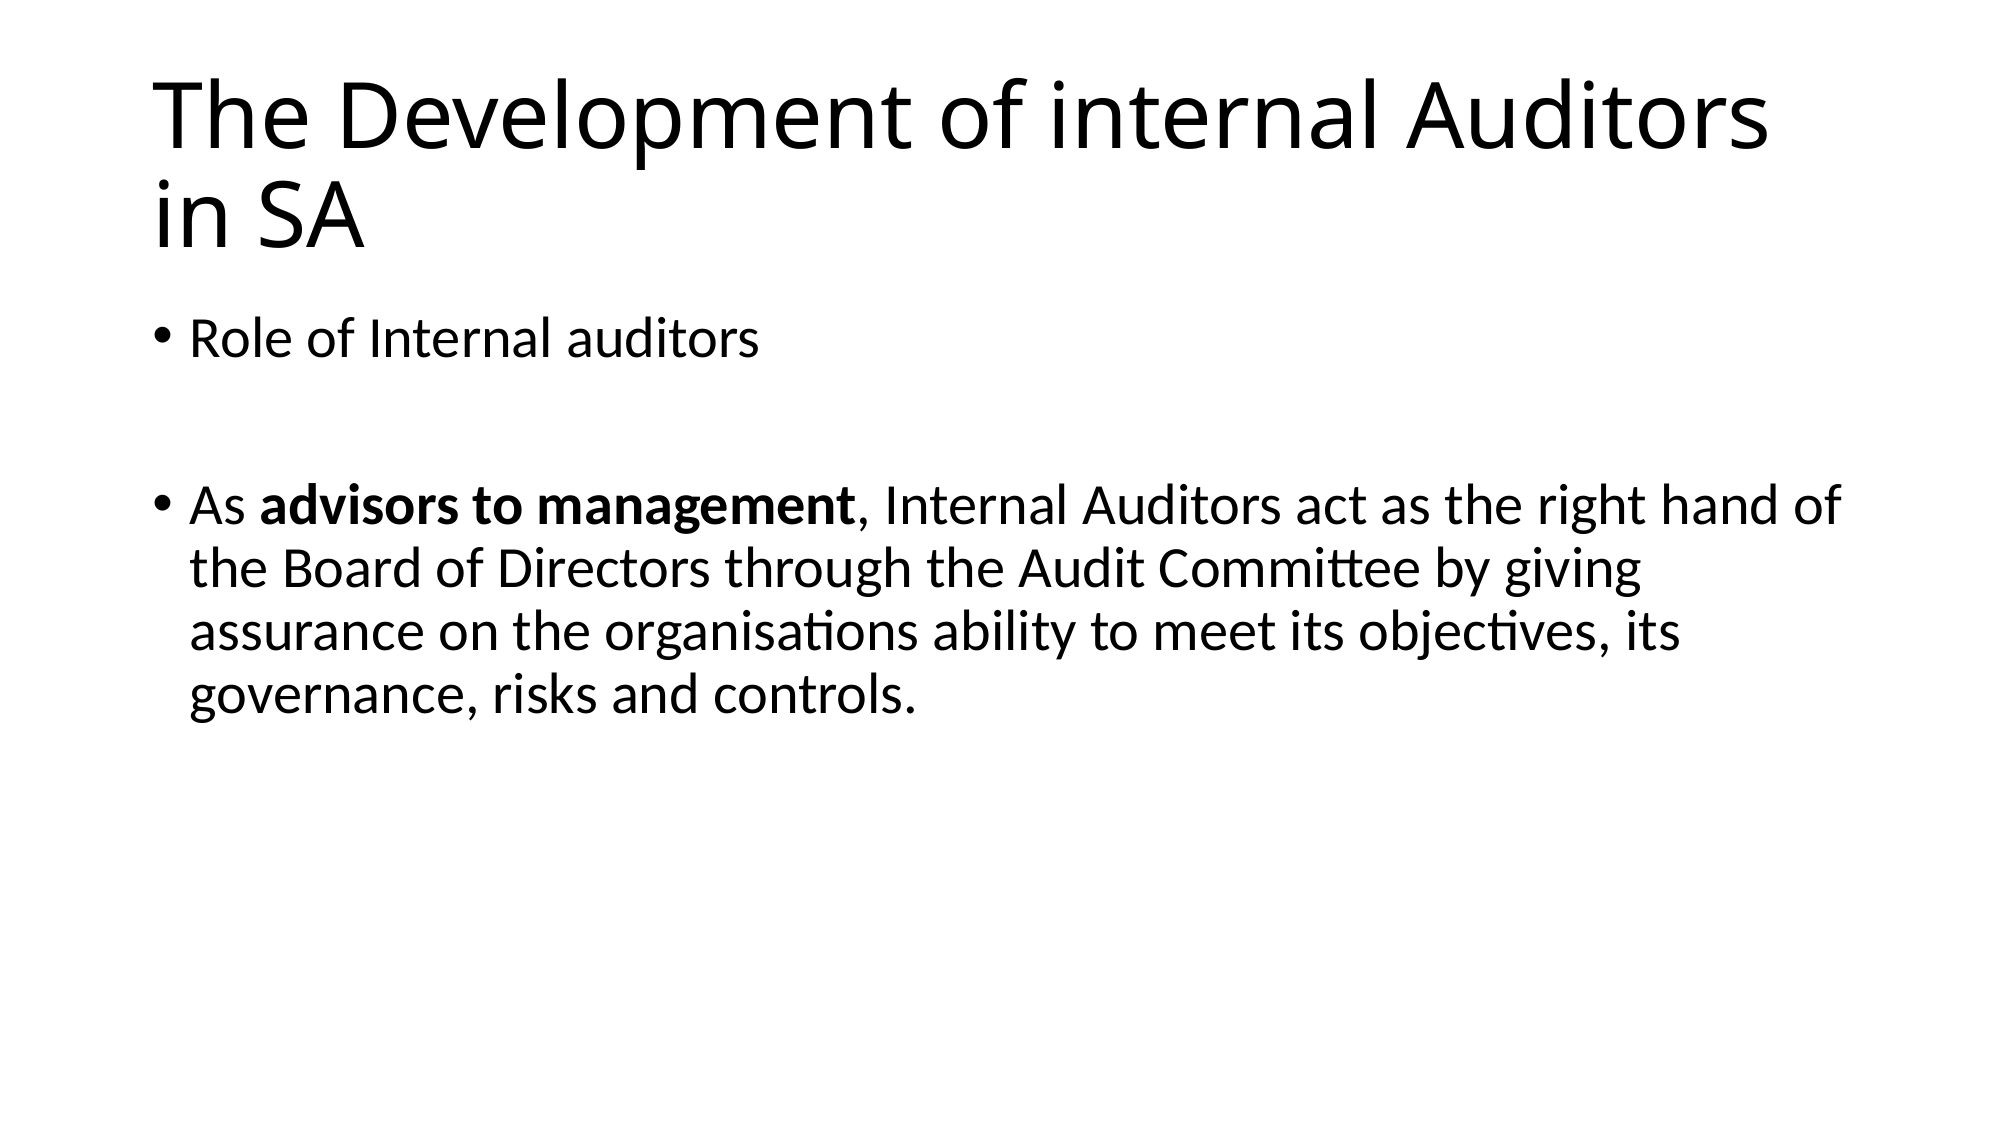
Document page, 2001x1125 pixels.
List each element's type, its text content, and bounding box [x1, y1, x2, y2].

title The Development of internal Auditors in SA [137, 59, 1863, 278]
list Role of Internal auditors As advisors to management, Internal Auditors act as the right hand of the Board of Directors through the Audit Committee by giving assurance on the organisations ability to meet its objectives, its governance, risks and controls. [137, 299, 1863, 1014]
